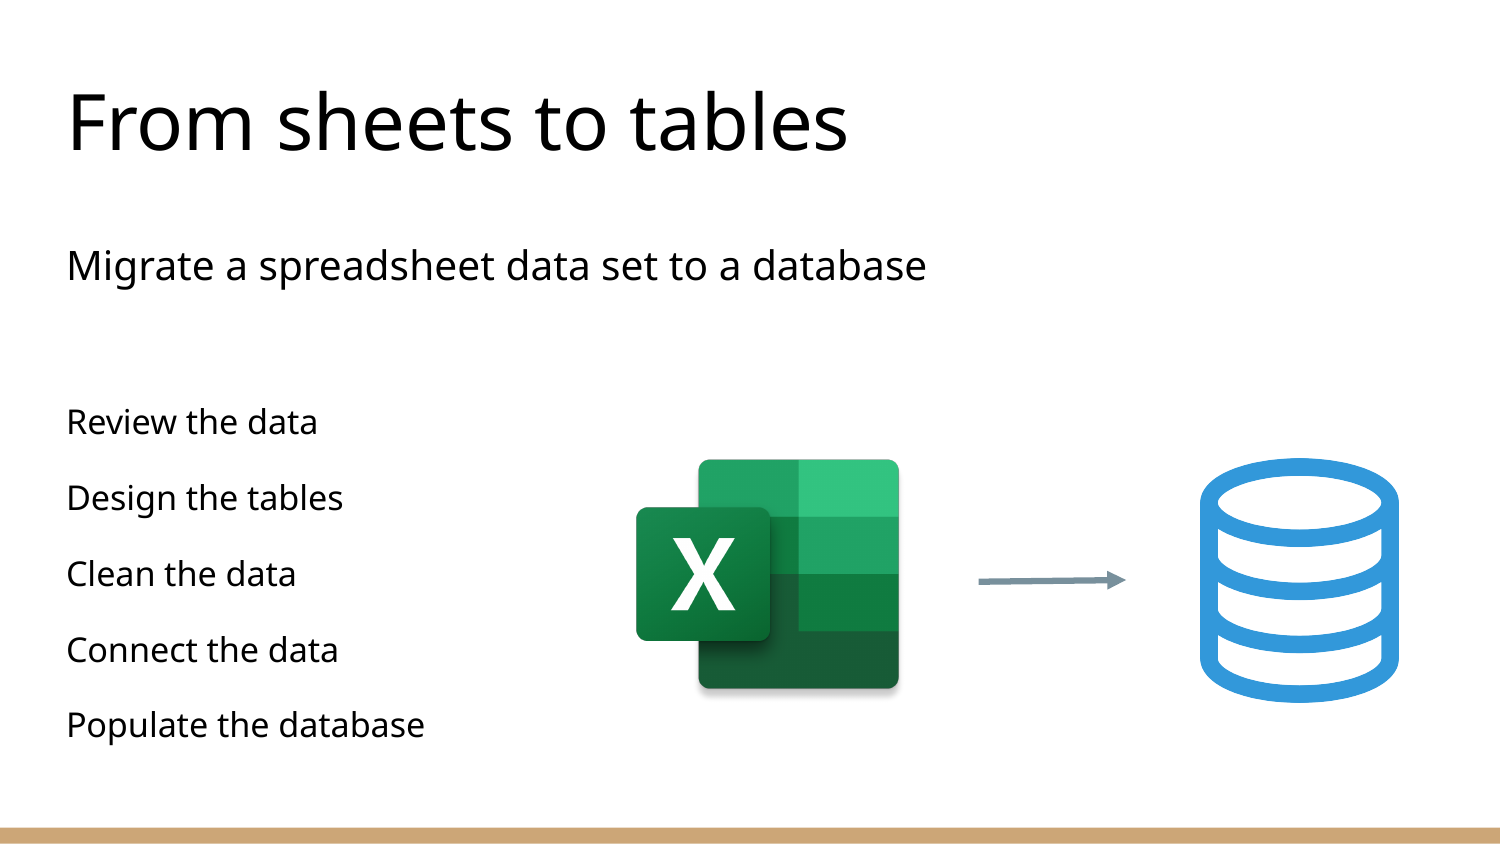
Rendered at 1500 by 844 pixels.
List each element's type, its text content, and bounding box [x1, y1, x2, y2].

picture [1199, 458, 1399, 704]
picture [636, 458, 905, 704]
list Migrate a spreadsheet data set to a database Review the data Design the tables Clean the data Connect the data Populate the database [51, 214, 1289, 766]
title From sheets to tables [51, 51, 1449, 189]
